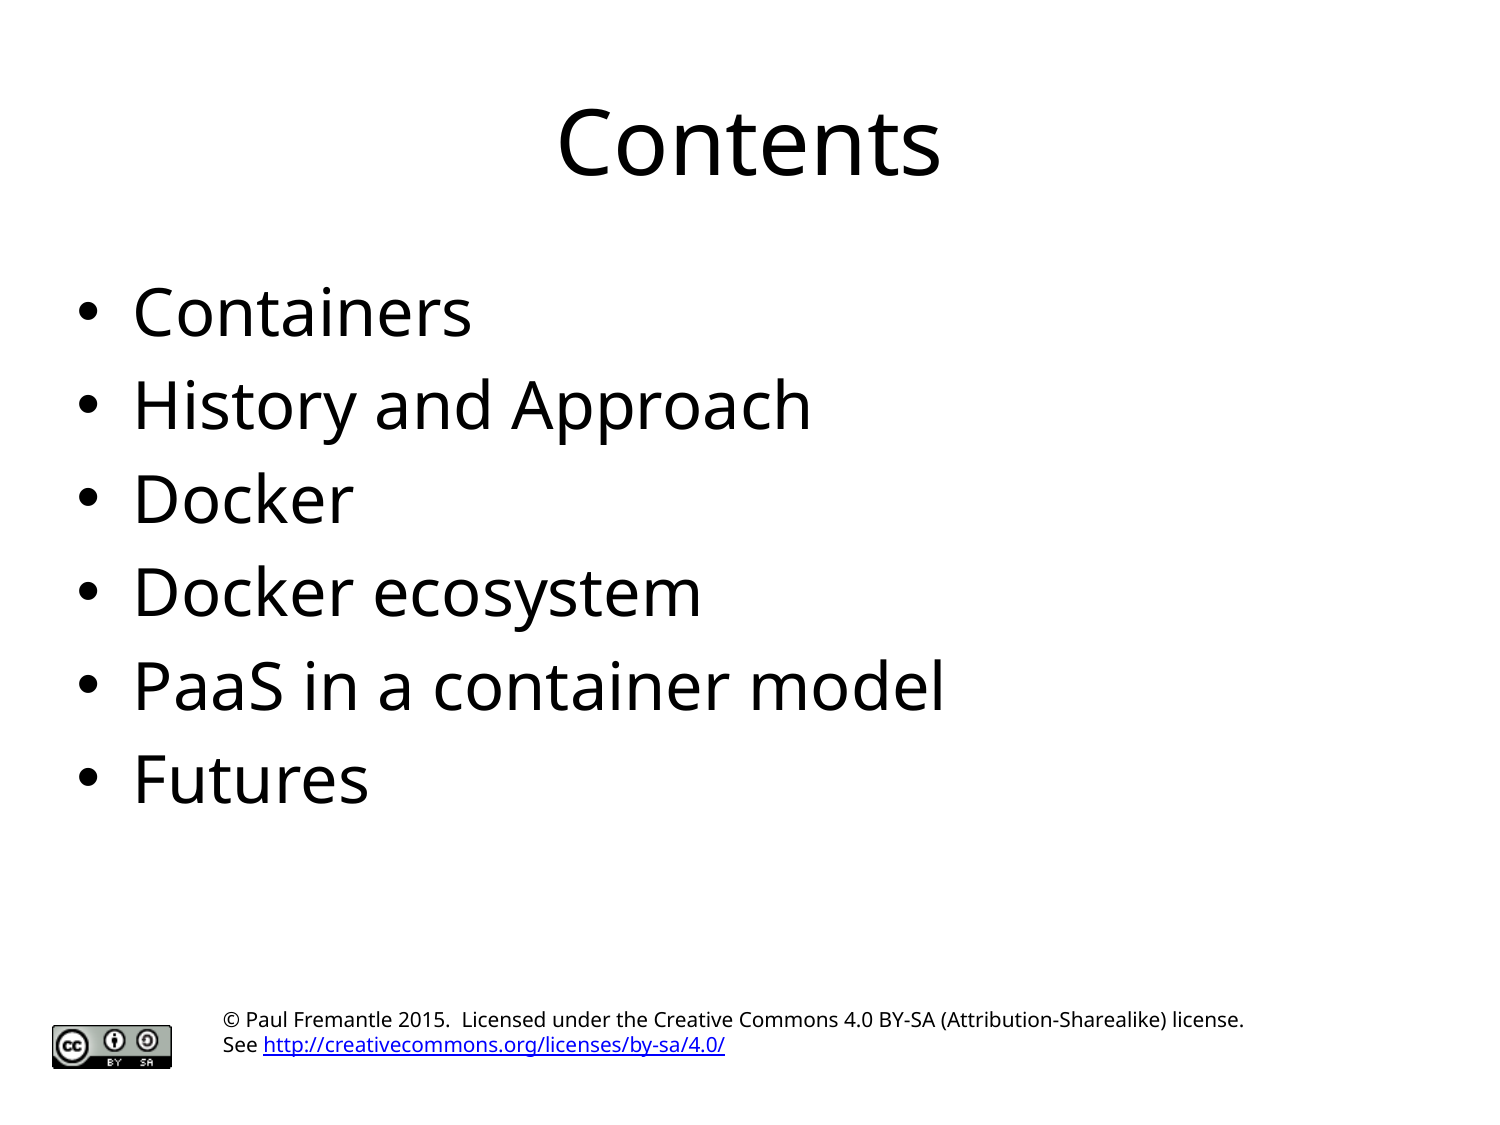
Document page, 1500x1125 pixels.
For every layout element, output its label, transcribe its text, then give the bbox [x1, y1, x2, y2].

picture [52, 1025, 172, 1069]
title Contents [75, 45, 1425, 233]
list Containers History and Approach Docker Docker ecosystem PaaS in a container model Futures [61, 262, 1412, 1005]
